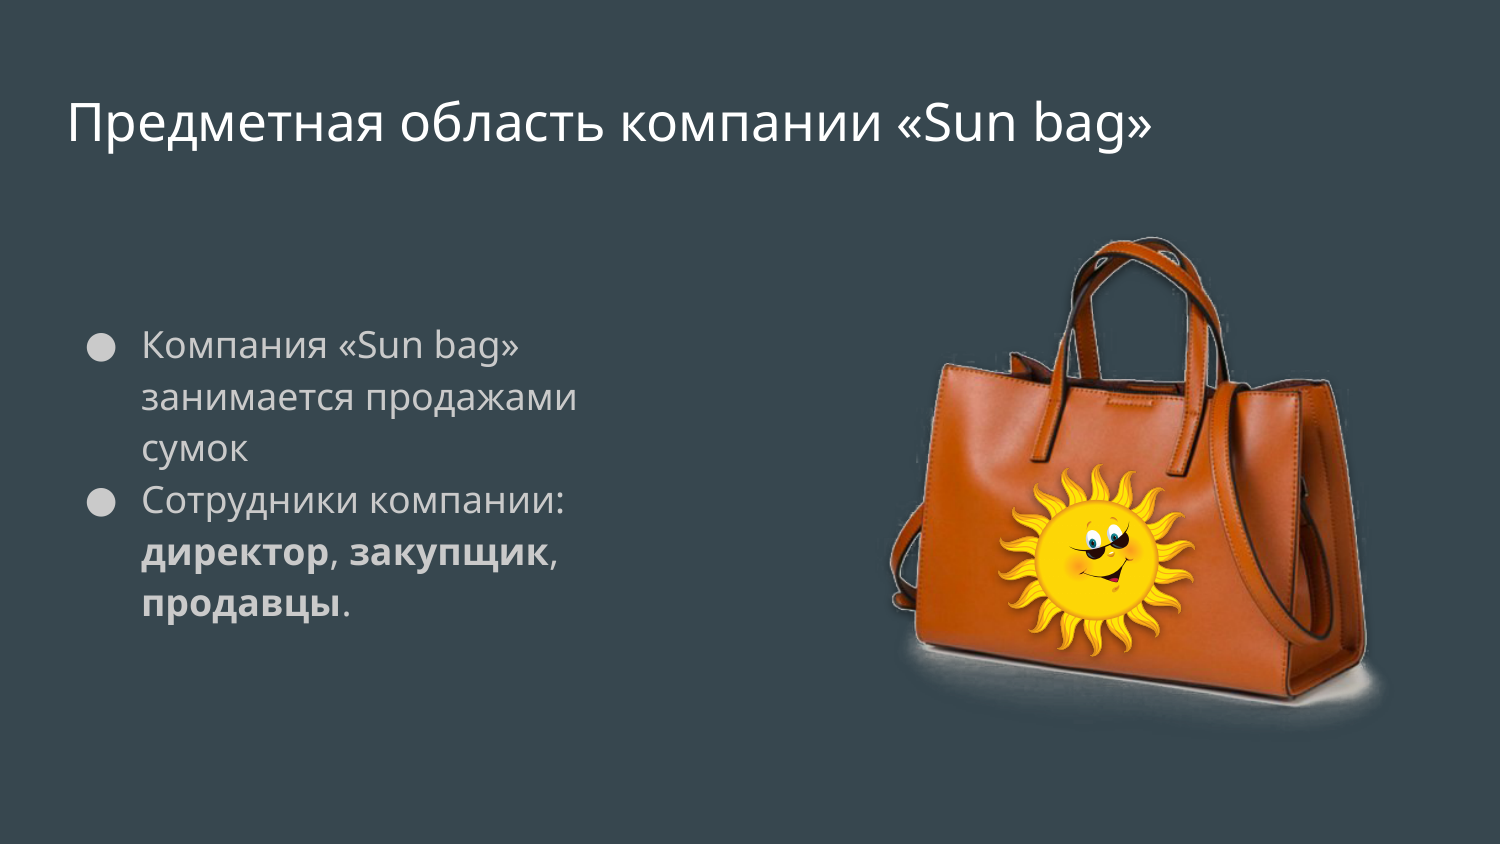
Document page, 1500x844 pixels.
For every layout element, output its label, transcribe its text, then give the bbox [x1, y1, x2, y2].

picture [837, 202, 1442, 736]
title Предметная область компании «Sun bag» [51, 72, 1449, 167]
list Компания «Sun bag» занимается продажами сумок Сотрудники компании: директор, закупщик, продавцы. [51, 189, 708, 750]
